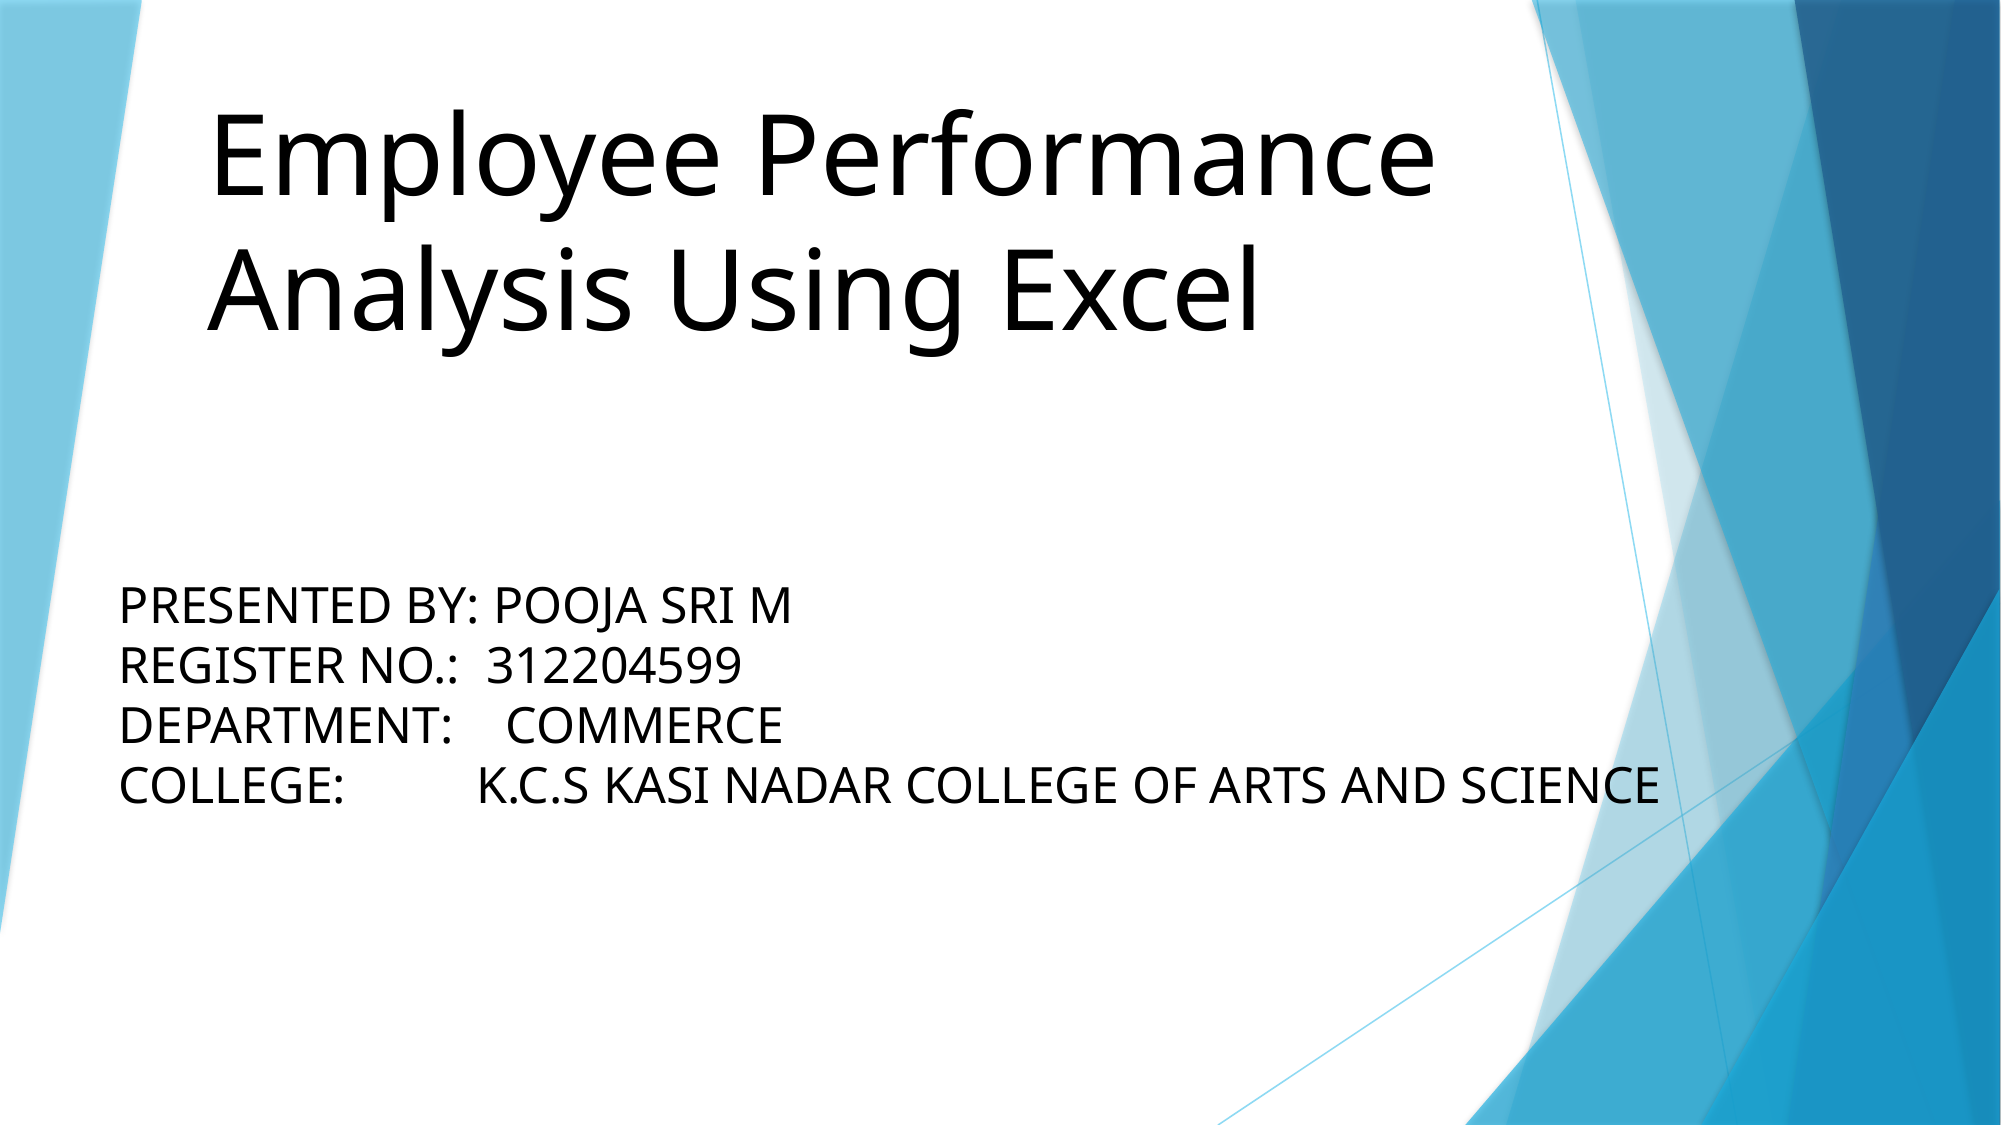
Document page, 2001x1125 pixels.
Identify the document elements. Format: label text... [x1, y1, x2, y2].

title Employee Performance Analysis Using Excel [192, 90, 1467, 361]
text_box PRESENTED BY: POOJA SRI M REGISTER NO.: 312204599 DEPARTMENT: COMMERCE COLLEGE: K.C.S KASI NADAR COLLEGE OF ARTS AND SCIENCE [104, 566, 1842, 821]
